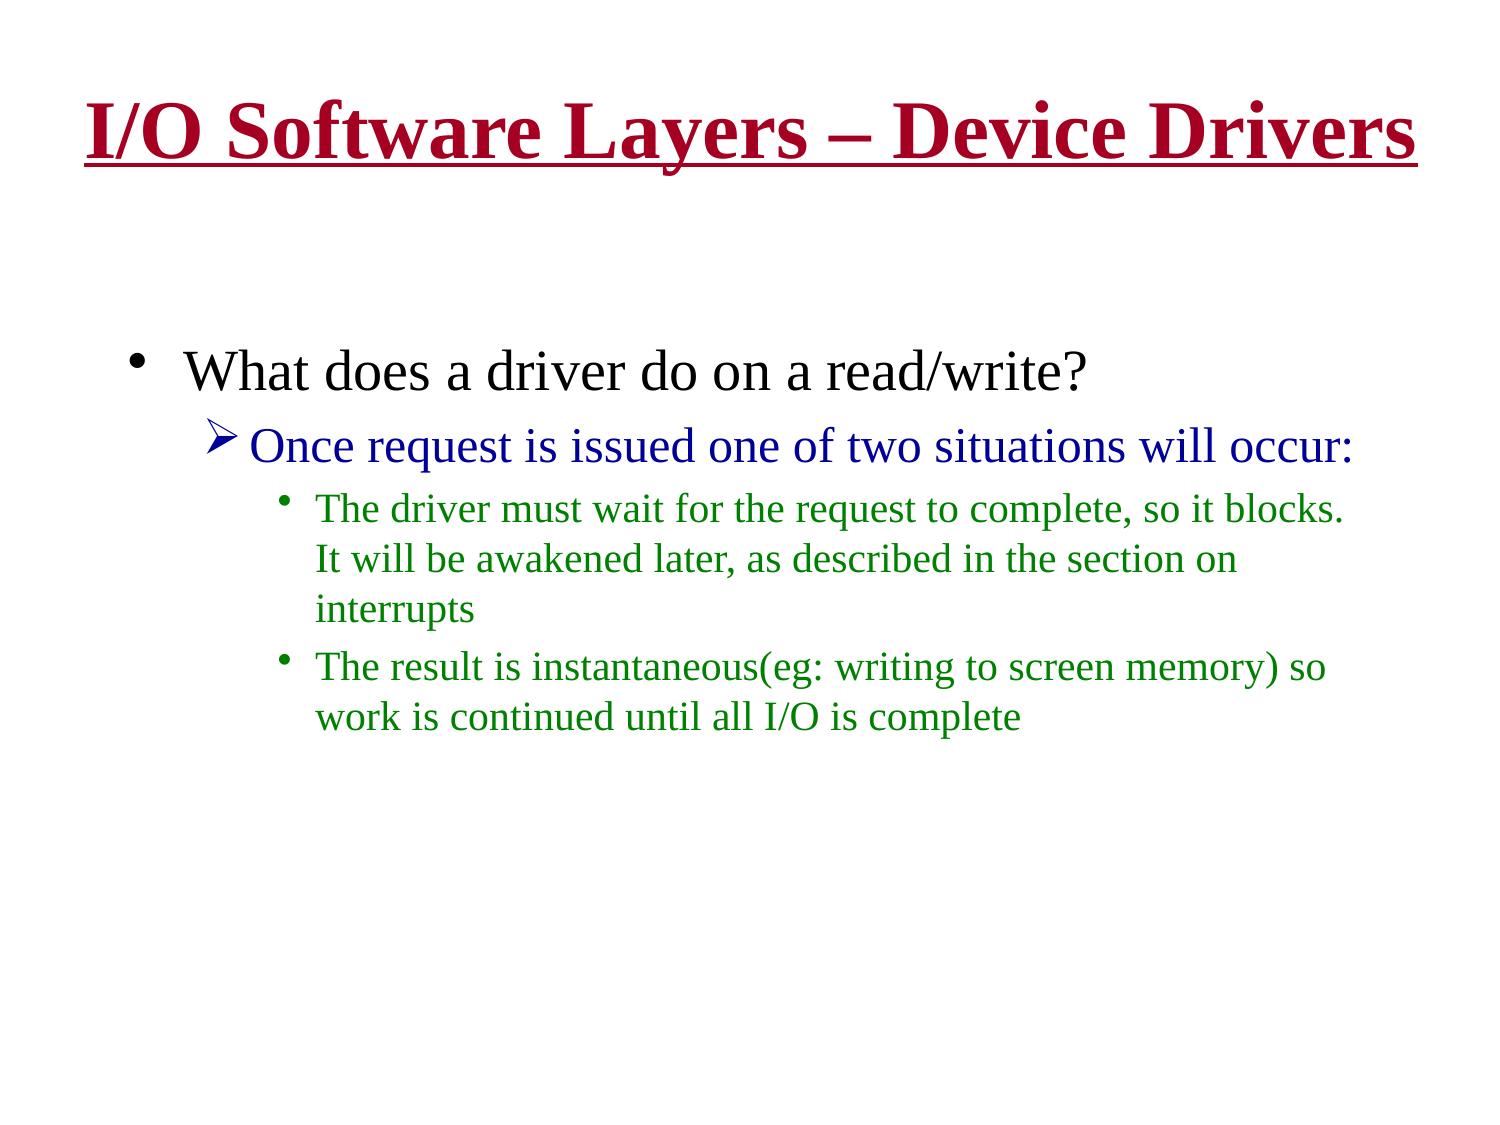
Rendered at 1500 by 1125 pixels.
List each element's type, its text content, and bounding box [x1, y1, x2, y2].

list What does a driver do on a read/write? Once request is issued one of two situations will occur: The driver must wait for the request to complete, so it blocks. It will be awakened later, as described in the section on interrupts The result is instantaneous(eg: writing to screen memory) so work is continued until all I/O is complete [112, 324, 1388, 1000]
text_box I/O Software Layers – Device Drivers [1, 31, 1500, 219]
